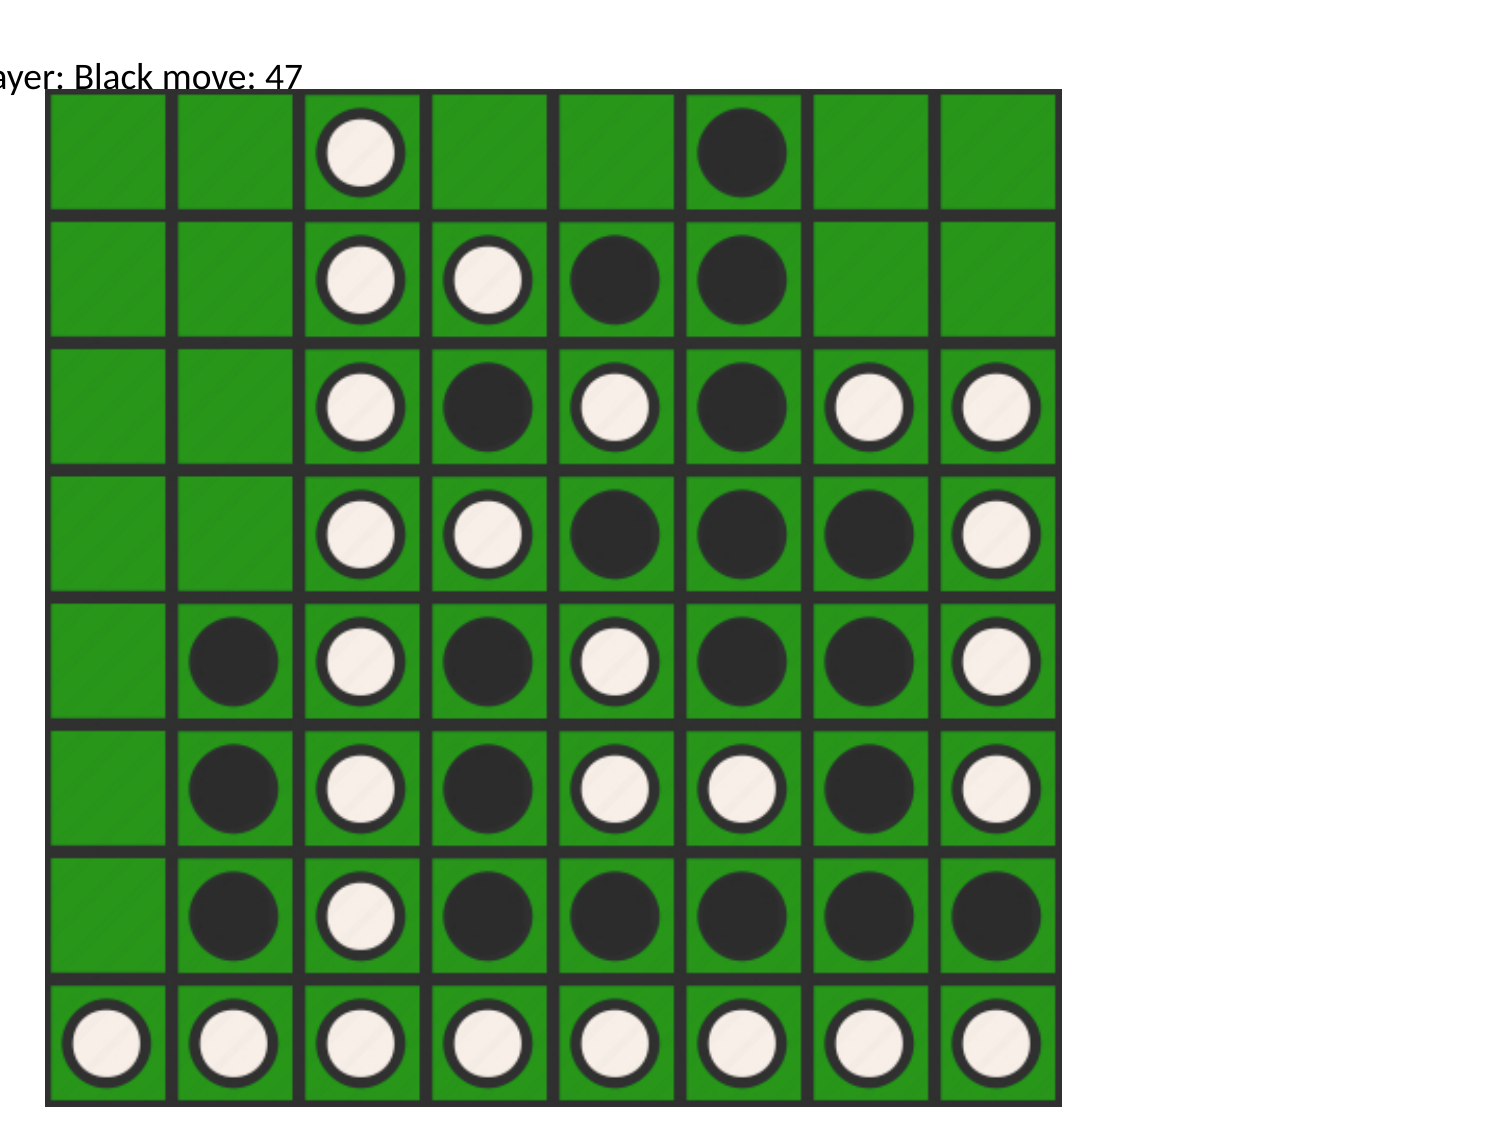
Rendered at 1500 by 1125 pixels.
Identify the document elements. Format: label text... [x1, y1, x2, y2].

picture [44, 89, 1062, 1107]
text_box turn: 43 player: Black move: 47 [0, 44, 319, 105]
